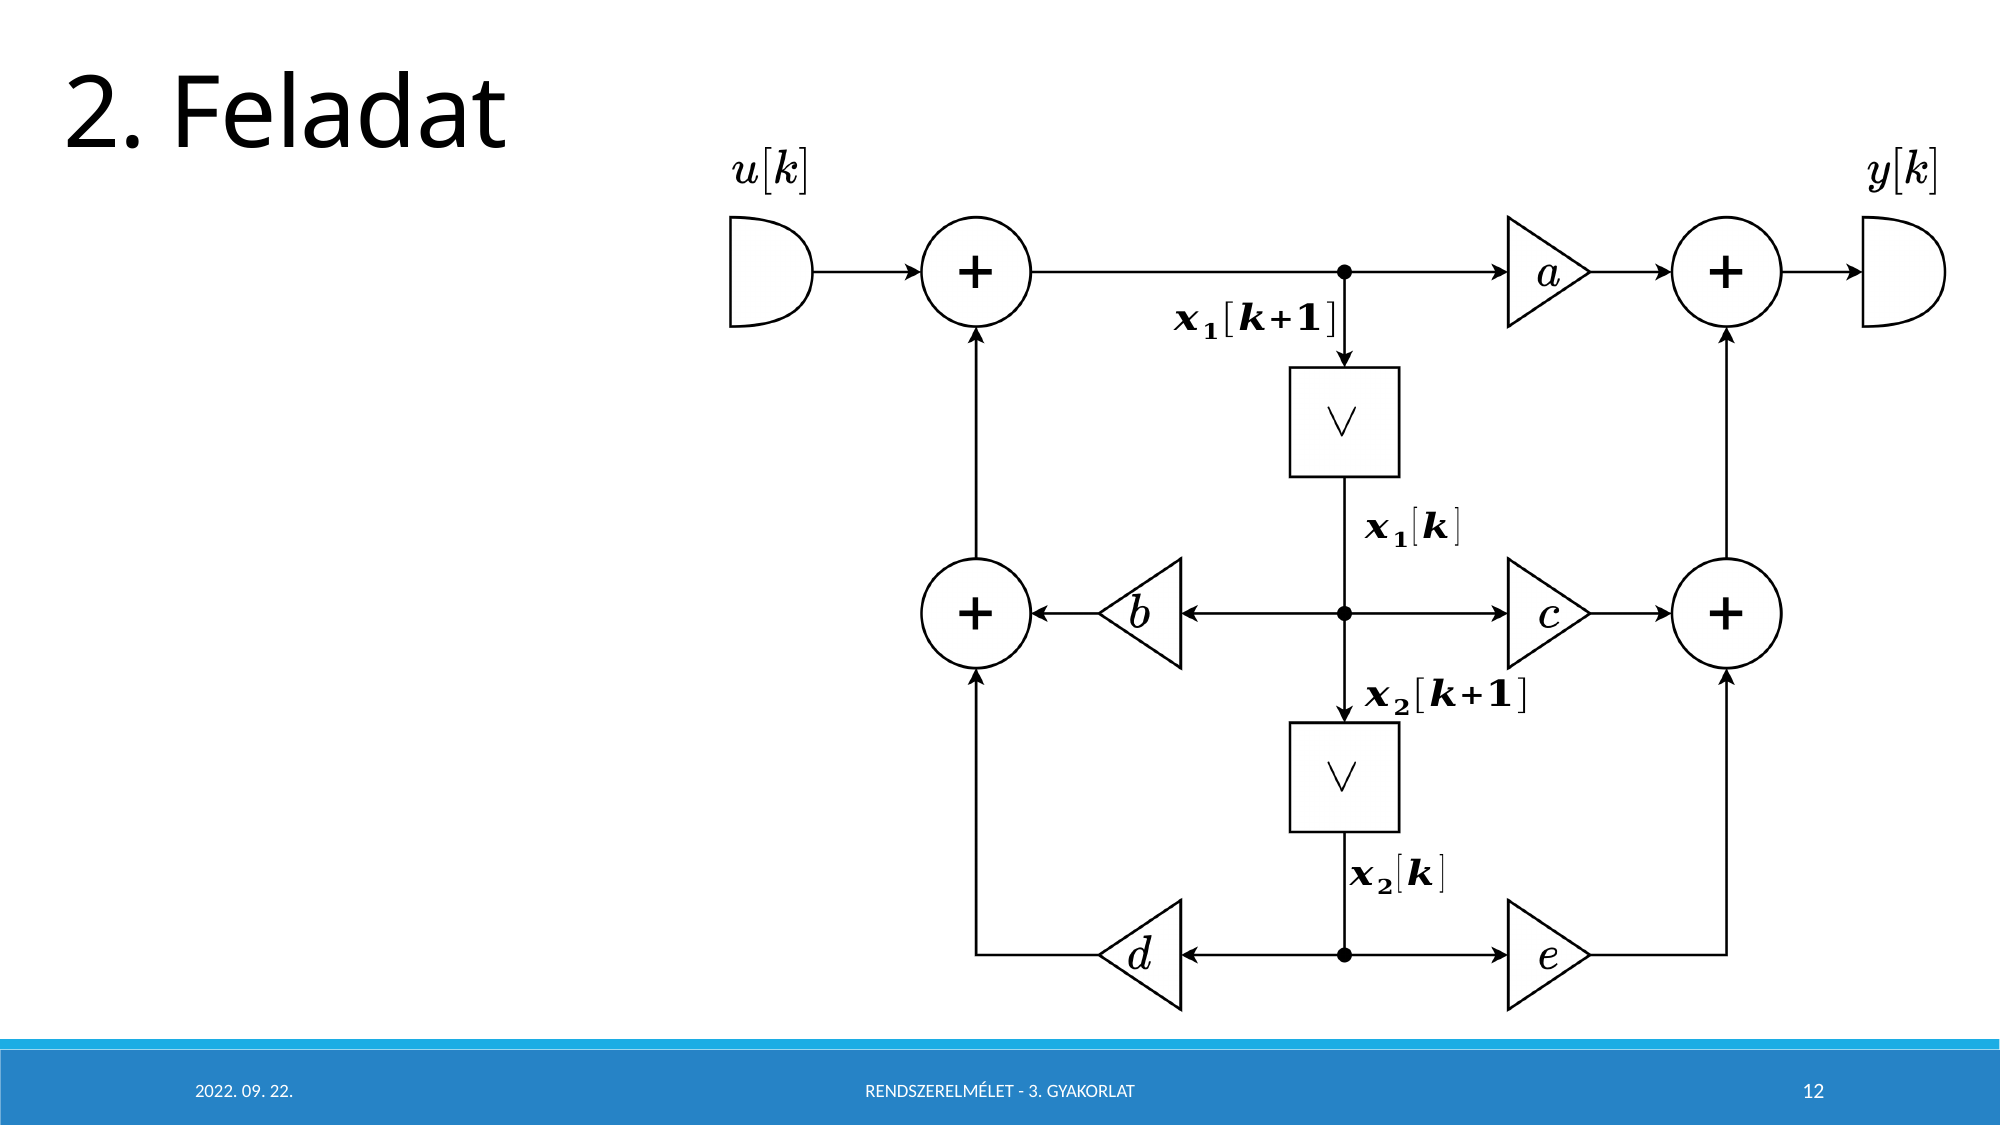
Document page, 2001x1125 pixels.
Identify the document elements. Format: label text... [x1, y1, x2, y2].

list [674, 103, 2000, 1022]
footer Rendszerelmélet - 3. Gyakorlat [604, 1059, 1396, 1120]
title 2. Feladat [48, 47, 1959, 176]
slide_number 2022. 09. 22. [180, 1059, 586, 1120]
slide_number 12 [1624, 1059, 1840, 1120]
